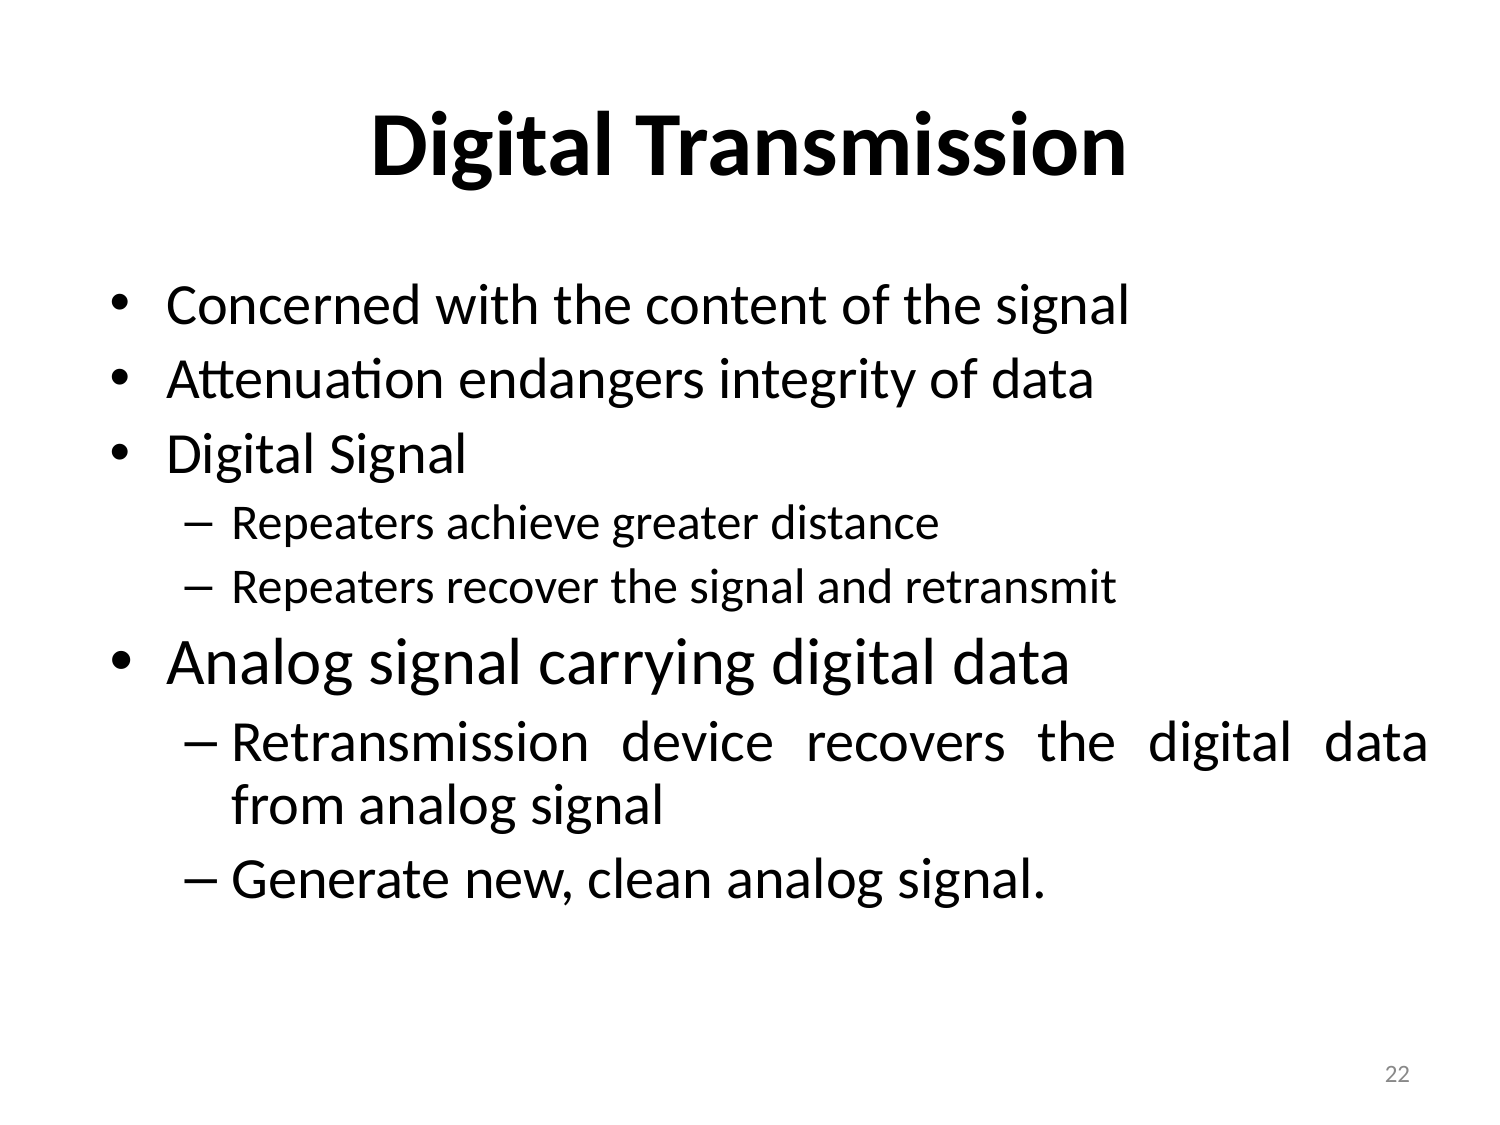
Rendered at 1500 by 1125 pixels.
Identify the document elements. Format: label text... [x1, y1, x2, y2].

list Concerned with the content of the signal Attenuation endangers integrity of data Digital Signal Repeaters achieve greater distance Repeaters recover the signal and retransmit Analog signal carrying digital data Retransmission device recovers the digital data from analog signal Generate new, clean analog signal. [94, 266, 1445, 1010]
title Digital Transmission [74, 44, 1426, 233]
text_box 22 [1074, 1042, 1425, 1103]
